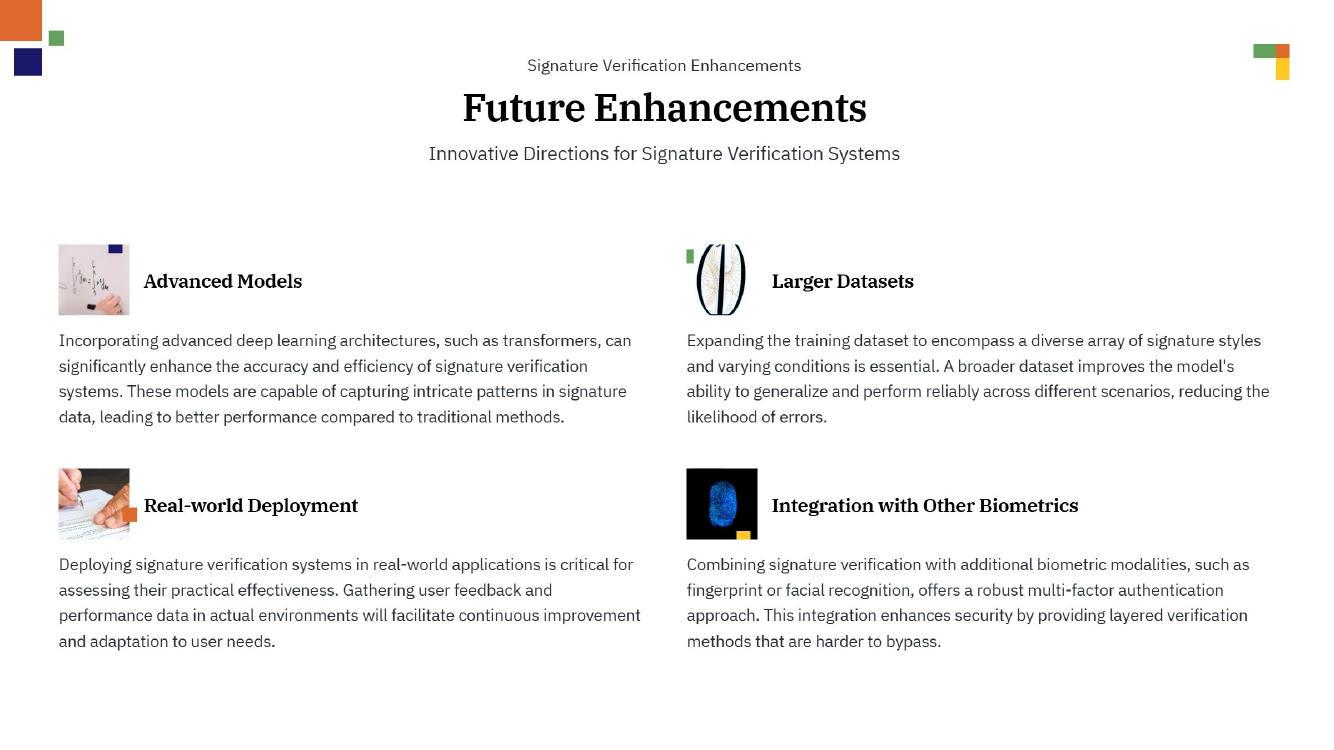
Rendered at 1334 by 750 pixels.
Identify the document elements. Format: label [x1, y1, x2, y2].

picture [0, 0, 1290, 654]
